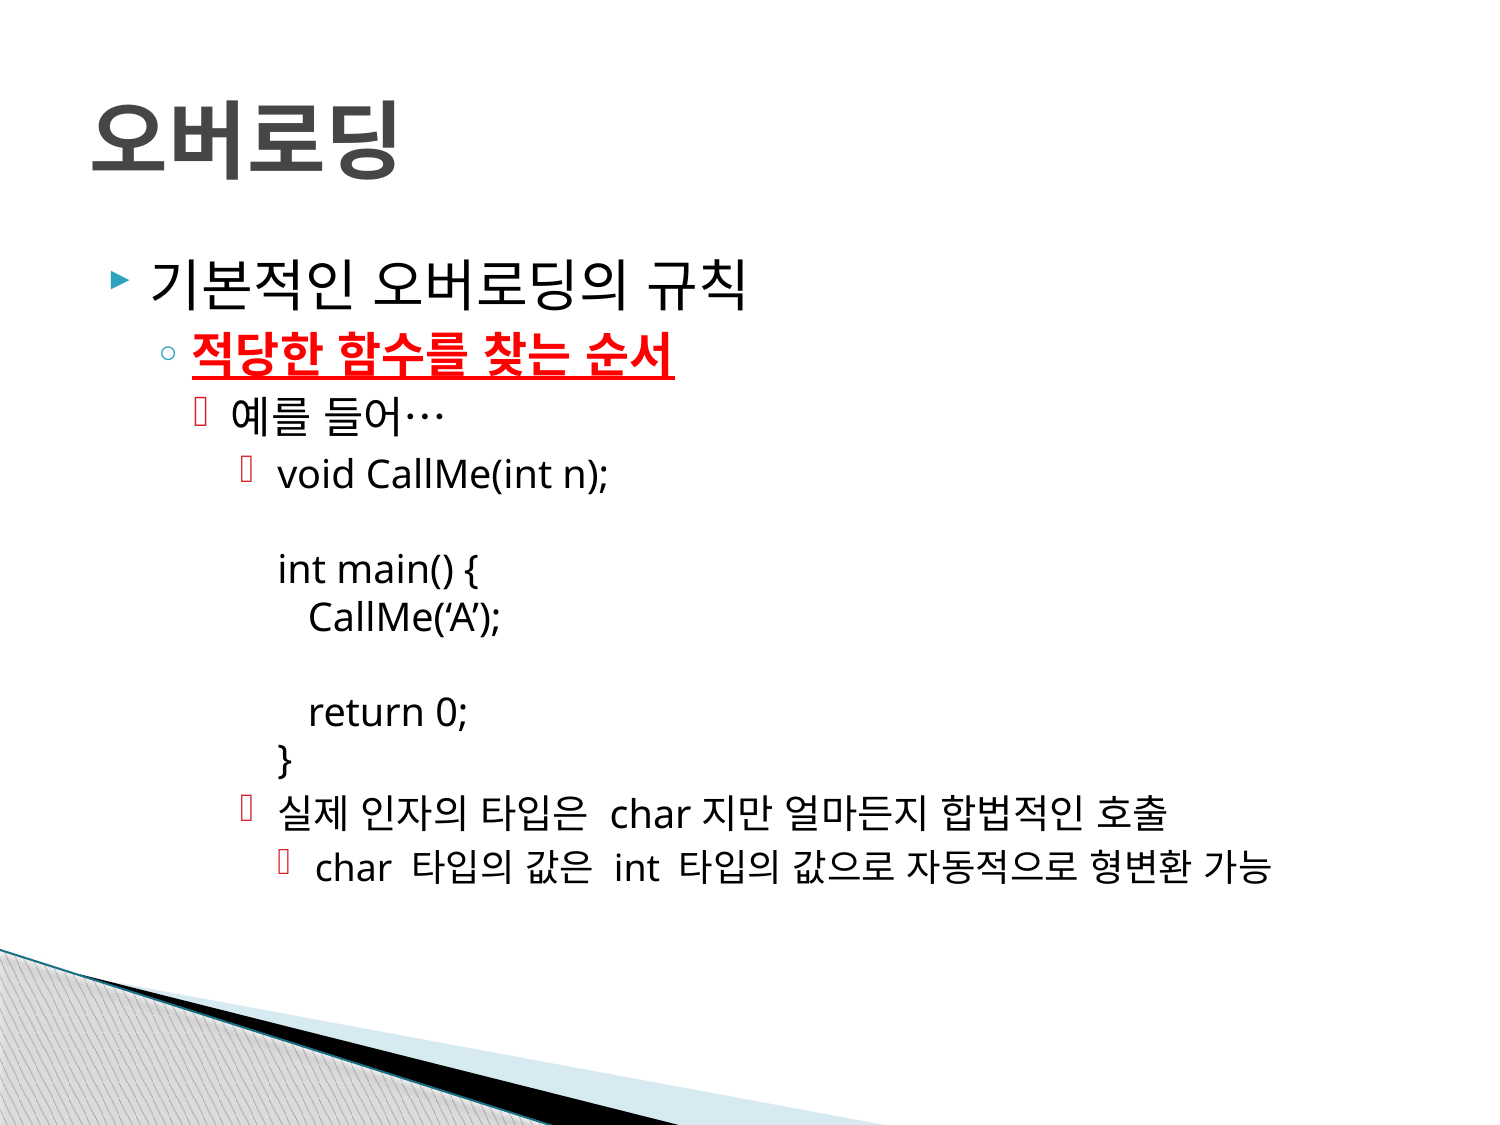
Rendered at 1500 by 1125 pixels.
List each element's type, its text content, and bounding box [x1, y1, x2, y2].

list 기본적인 오버로딩의 규칙 적당한 함수를 찾는 순서 예를 들어… void CallMe(int n); int main() { CallMe(‘A’); return 0; } 실제 인자의 타입은 char지만 얼마든지 합법적인 호출 char 타입의 값은 int 타입의 값으로 자동적으로 형변환 가능 [75, 243, 1425, 986]
title 오버로딩 [75, 45, 1425, 233]
